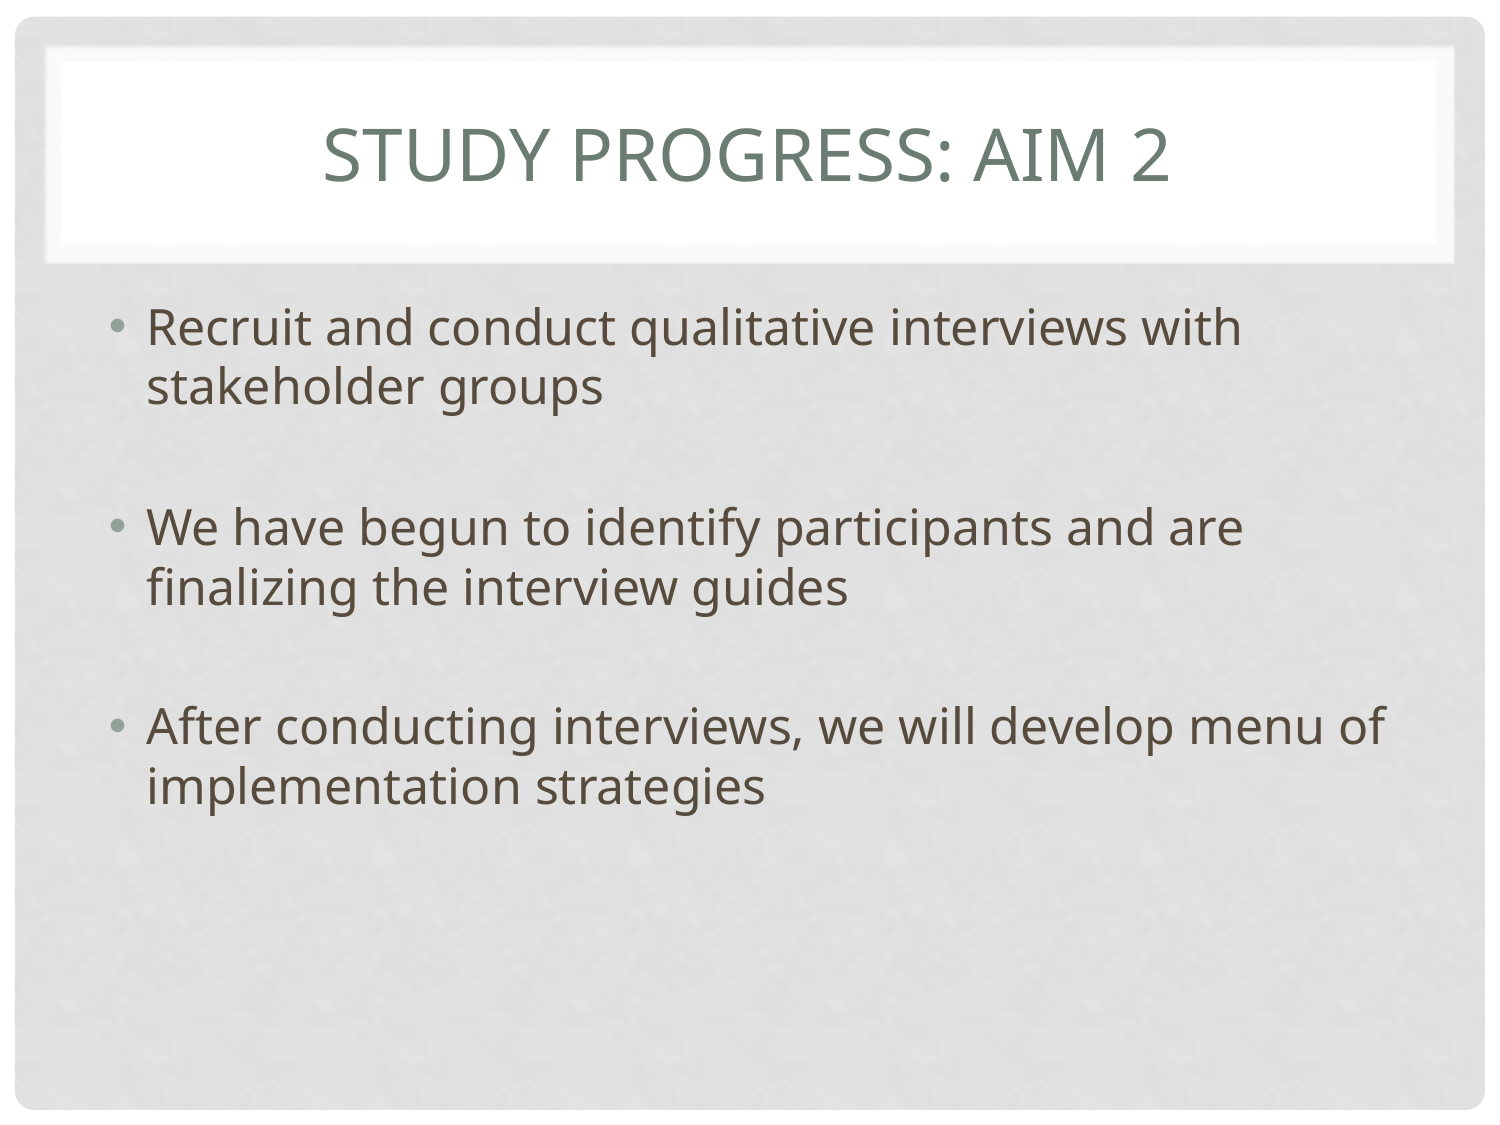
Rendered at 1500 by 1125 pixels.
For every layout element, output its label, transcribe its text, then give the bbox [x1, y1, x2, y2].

title Study Progress: Aim 2 [69, 66, 1425, 238]
list Recruit and conduct qualitative interviews with stakeholder groups We have begun to identify participants and are finalizing the interview guides After conducting interviews, we will develop menu of implementation strategies [75, 287, 1425, 1005]
